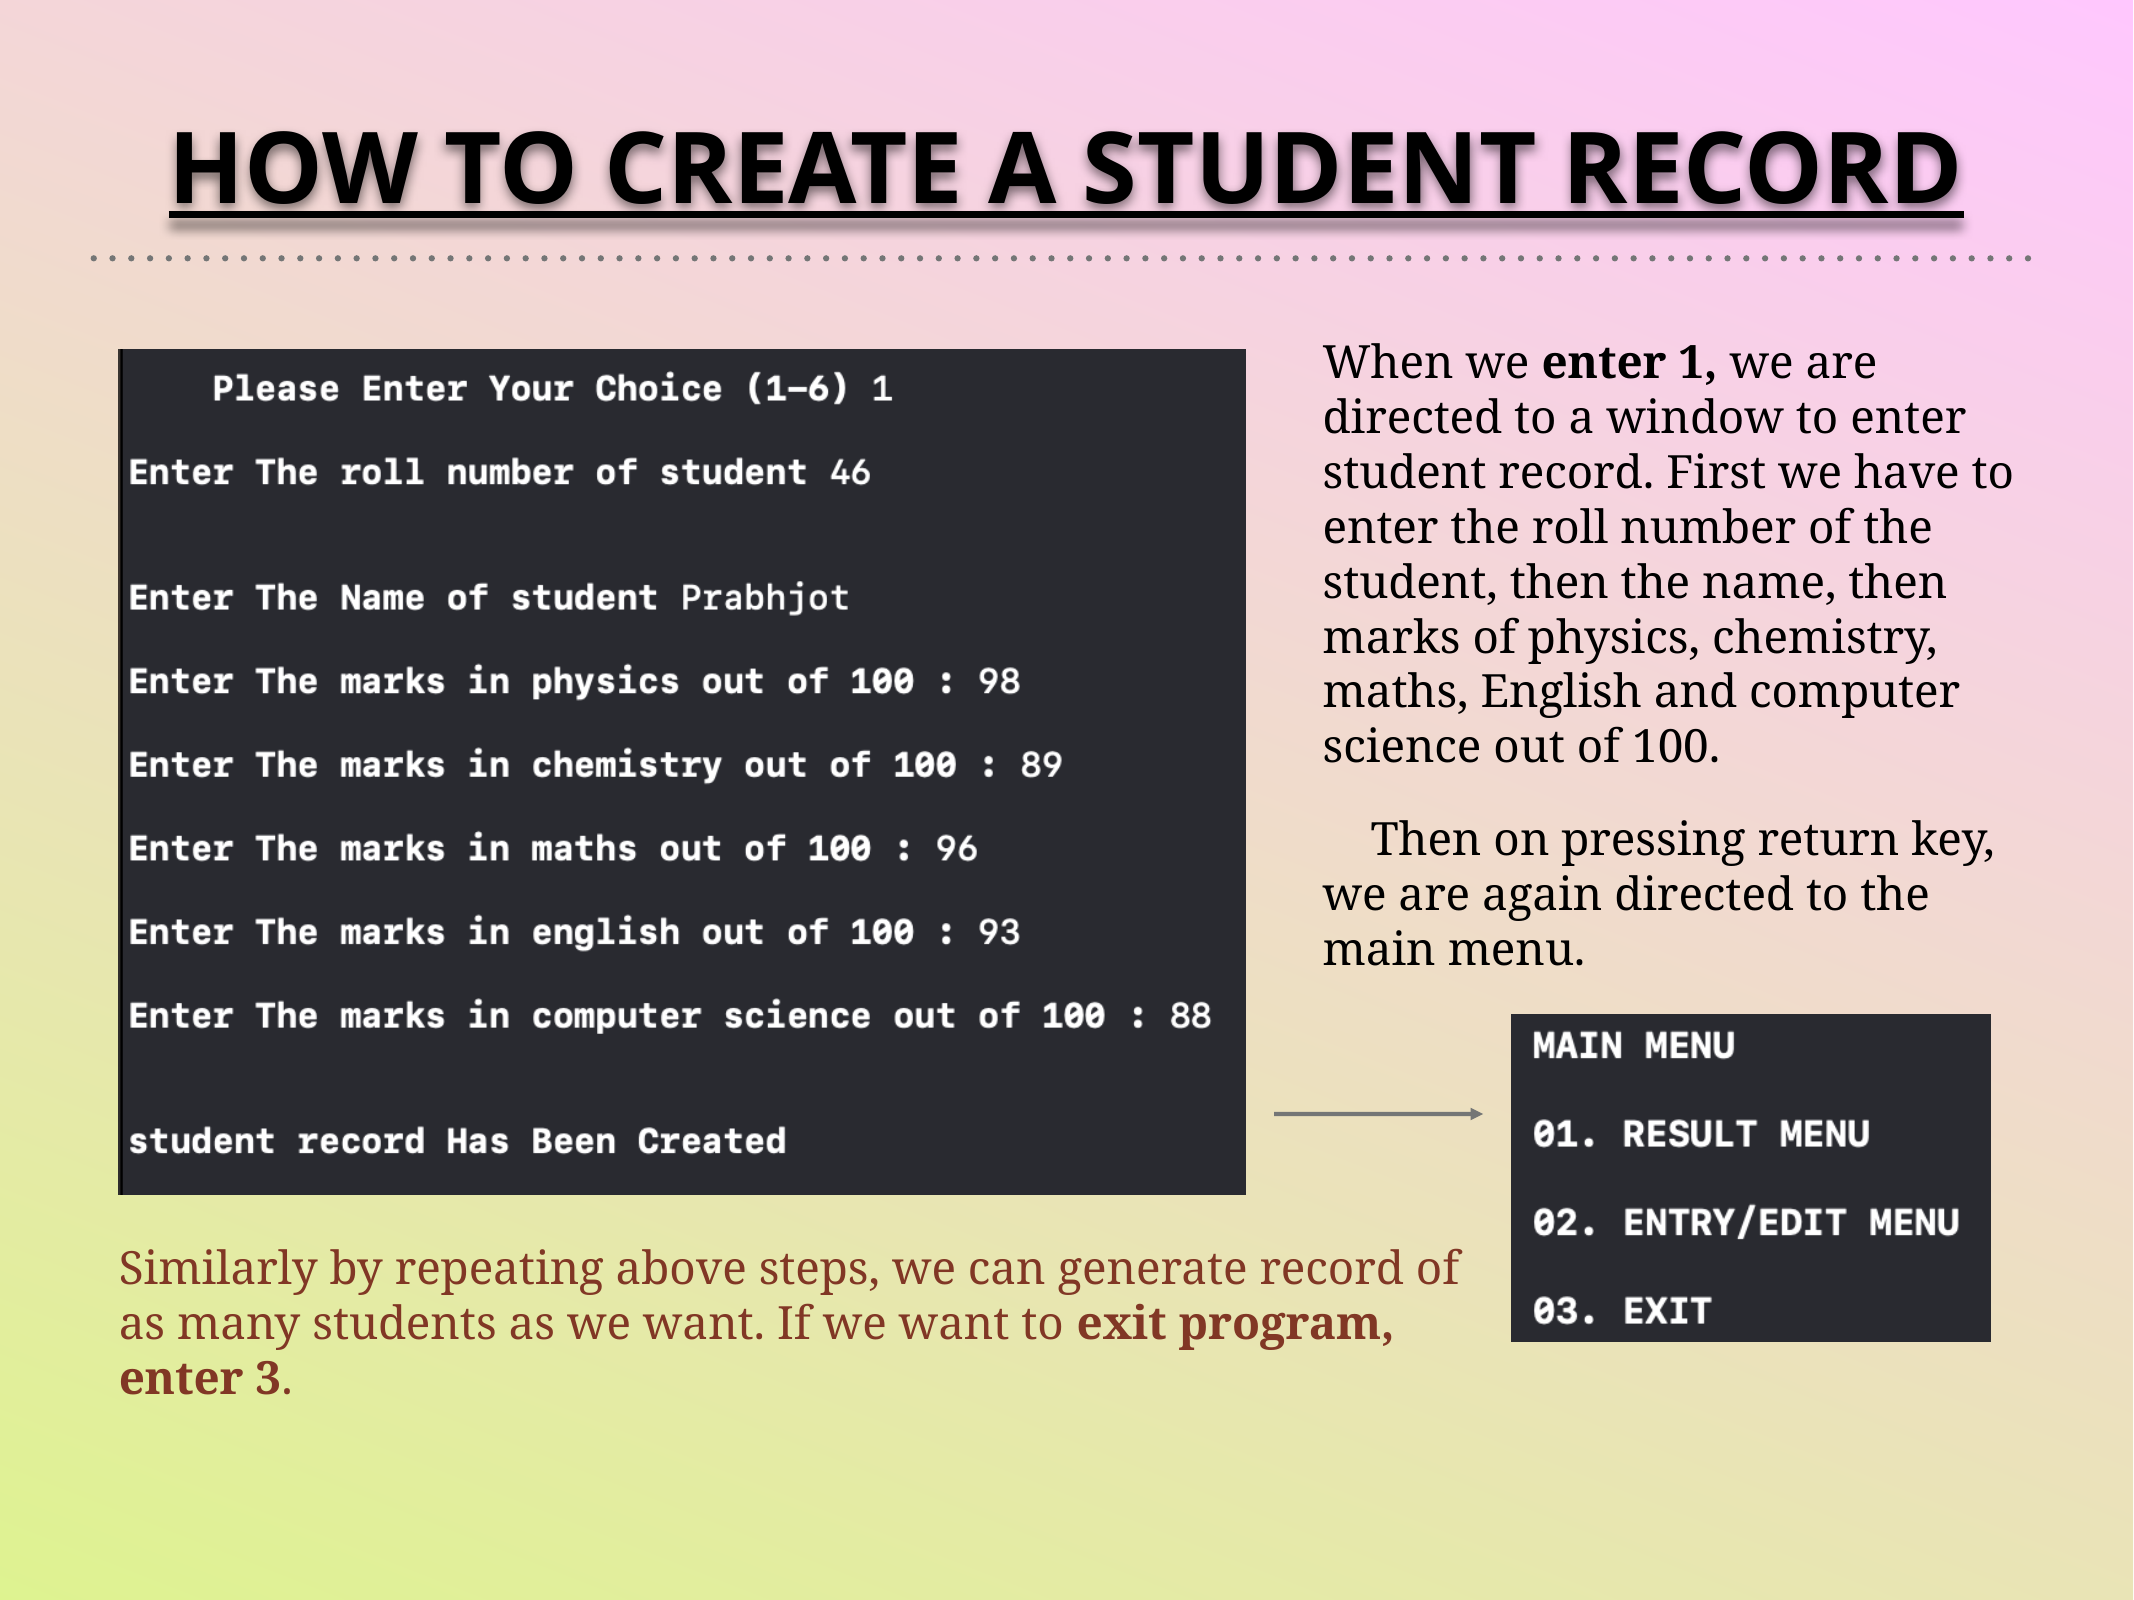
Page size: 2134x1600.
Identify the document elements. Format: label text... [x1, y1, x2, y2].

title How to create a student record [93, 118, 2041, 251]
text_box When we enter 1, we are directed to a window to enter student record. First we have to enter the roll number of the student, then the name, then marks of physics, chemistry, maths, English and computer science out of 100. Then on pressing return key, we are again directed to the main menu. [1314, 323, 2024, 983]
text_box Similarly by repeating above steps, we can generate record of as many students as we want. If we want to exit program, enter 3. [110, 1230, 1484, 1413]
text_box [1274, 1107, 1484, 1121]
picture [117, 348, 1247, 1195]
picture [1511, 1014, 1991, 1342]
